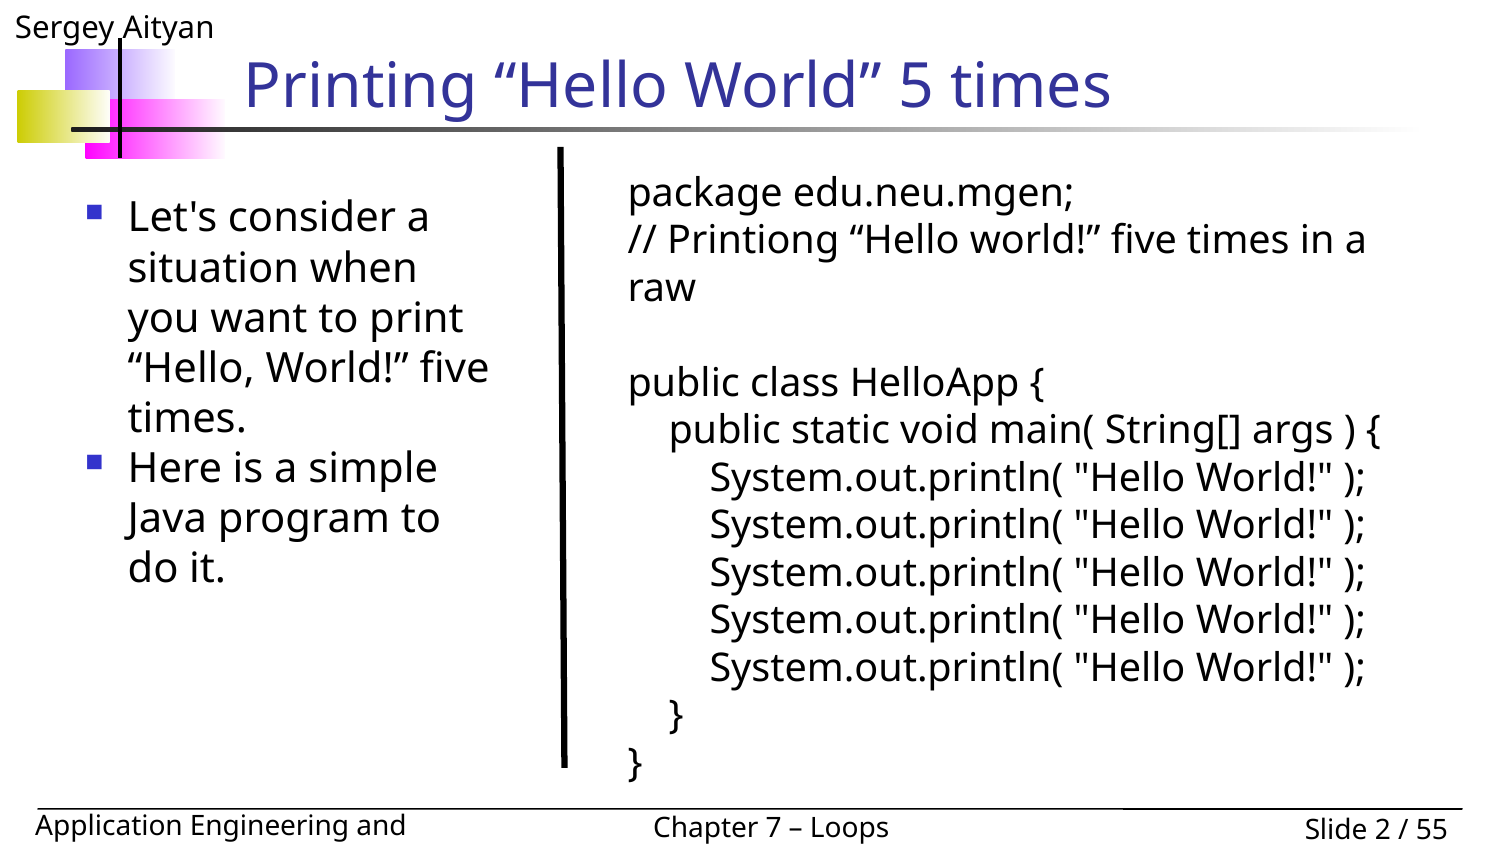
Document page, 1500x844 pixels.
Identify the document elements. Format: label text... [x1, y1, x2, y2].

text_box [560, 146, 565, 768]
title Printing “Hello World” 5 times [228, 46, 1332, 128]
list Let's consider a situation when you want to print “Hello, World!” five times. Here is a simple Java program to do it. [70, 182, 513, 750]
list package edu.neu.mgen; // Printiong “Hello world!” five times in a raw public class HelloApp { public static void main( String[] args ) { System.out.println( "Hello World!" ); System.out.println( "Hello World!" ); System.out.println( "Hello World!" ); System.out.println( "Hello World!" ); System.out.println( "Hello World!" ); } } [612, 159, 1460, 677]
